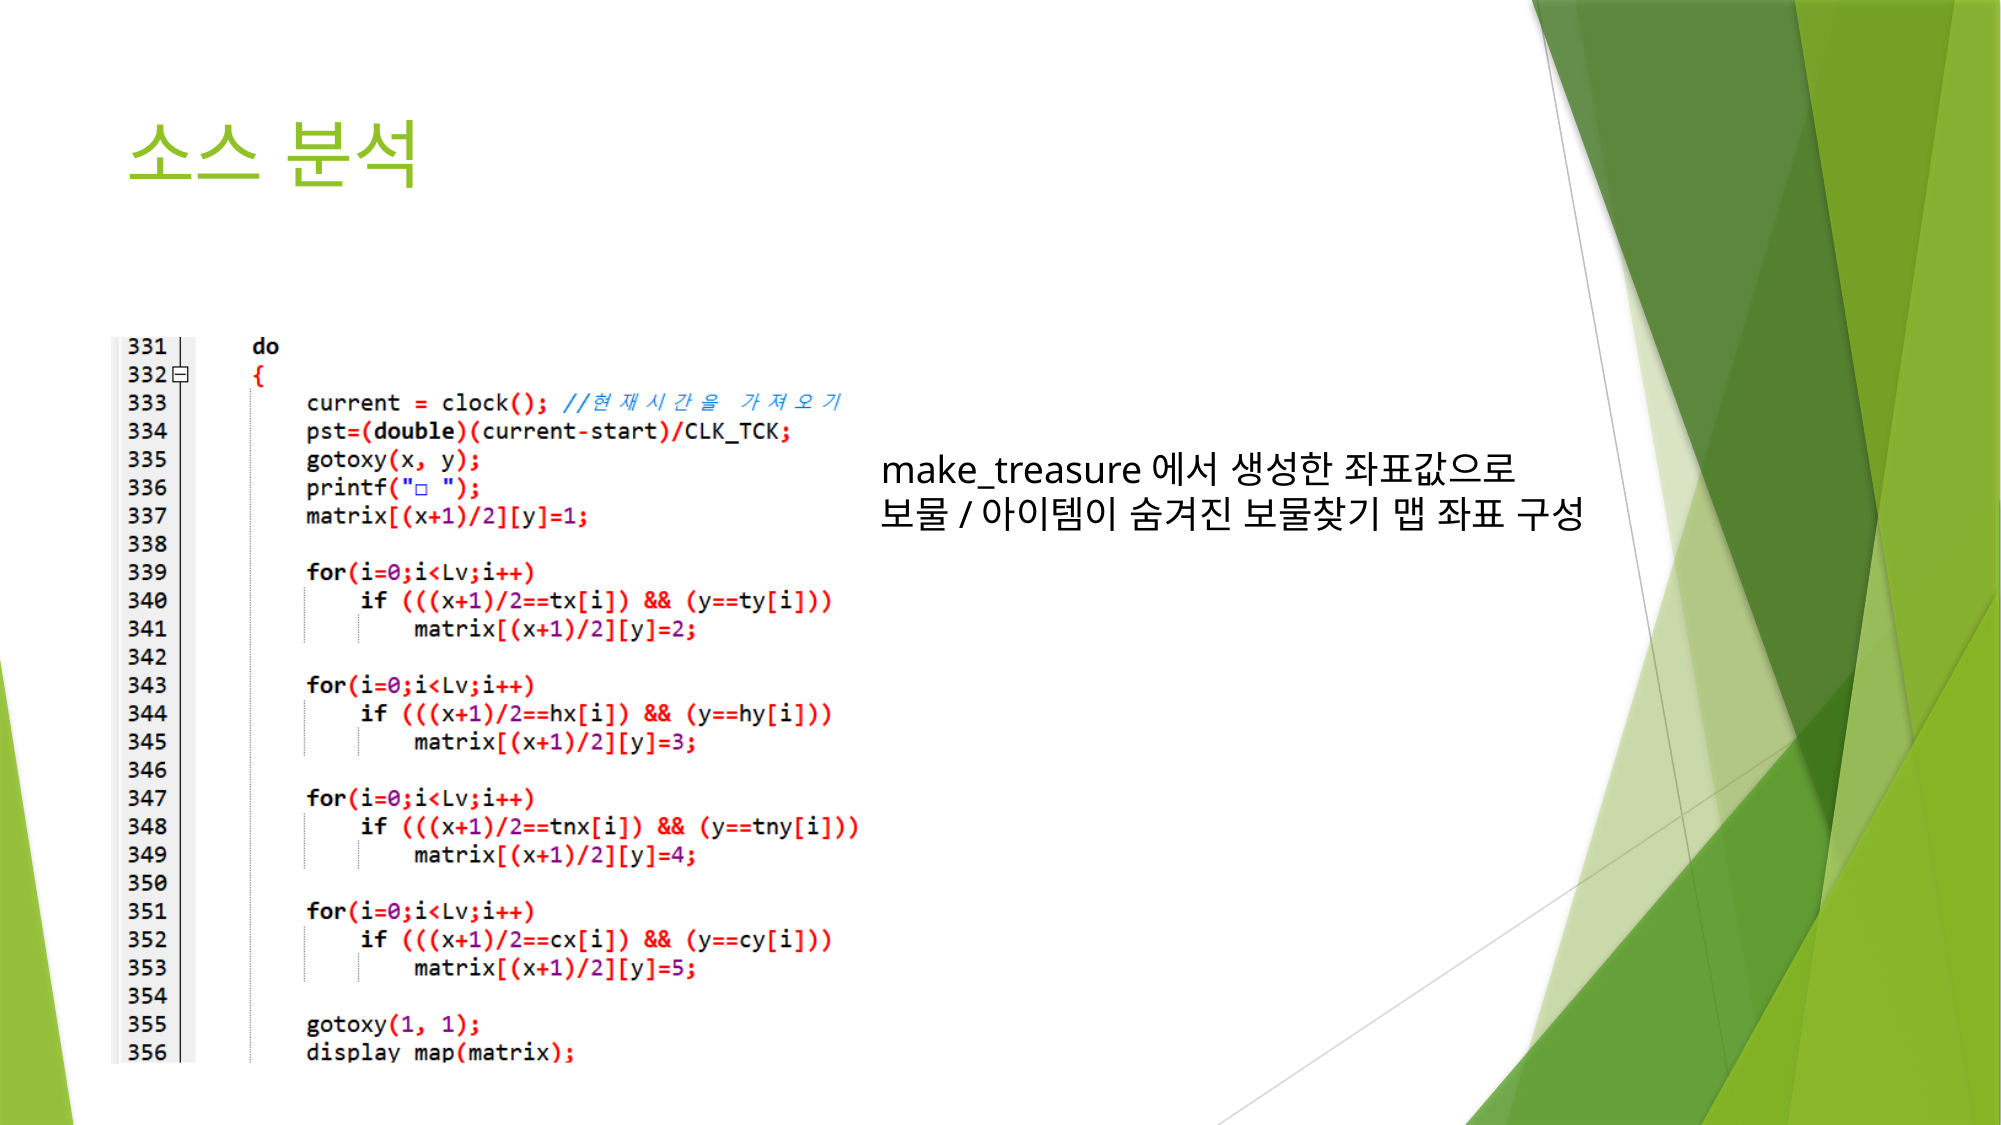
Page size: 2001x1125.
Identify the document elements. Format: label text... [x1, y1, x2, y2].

title 소스 분석 [111, 99, 1522, 317]
picture [110, 336, 864, 1065]
text_box make_treasure에서 생성한 좌표값으로 보물/아이템이 숨겨진 보물찾기 맵 좌표 구성 [866, 439, 1602, 544]
